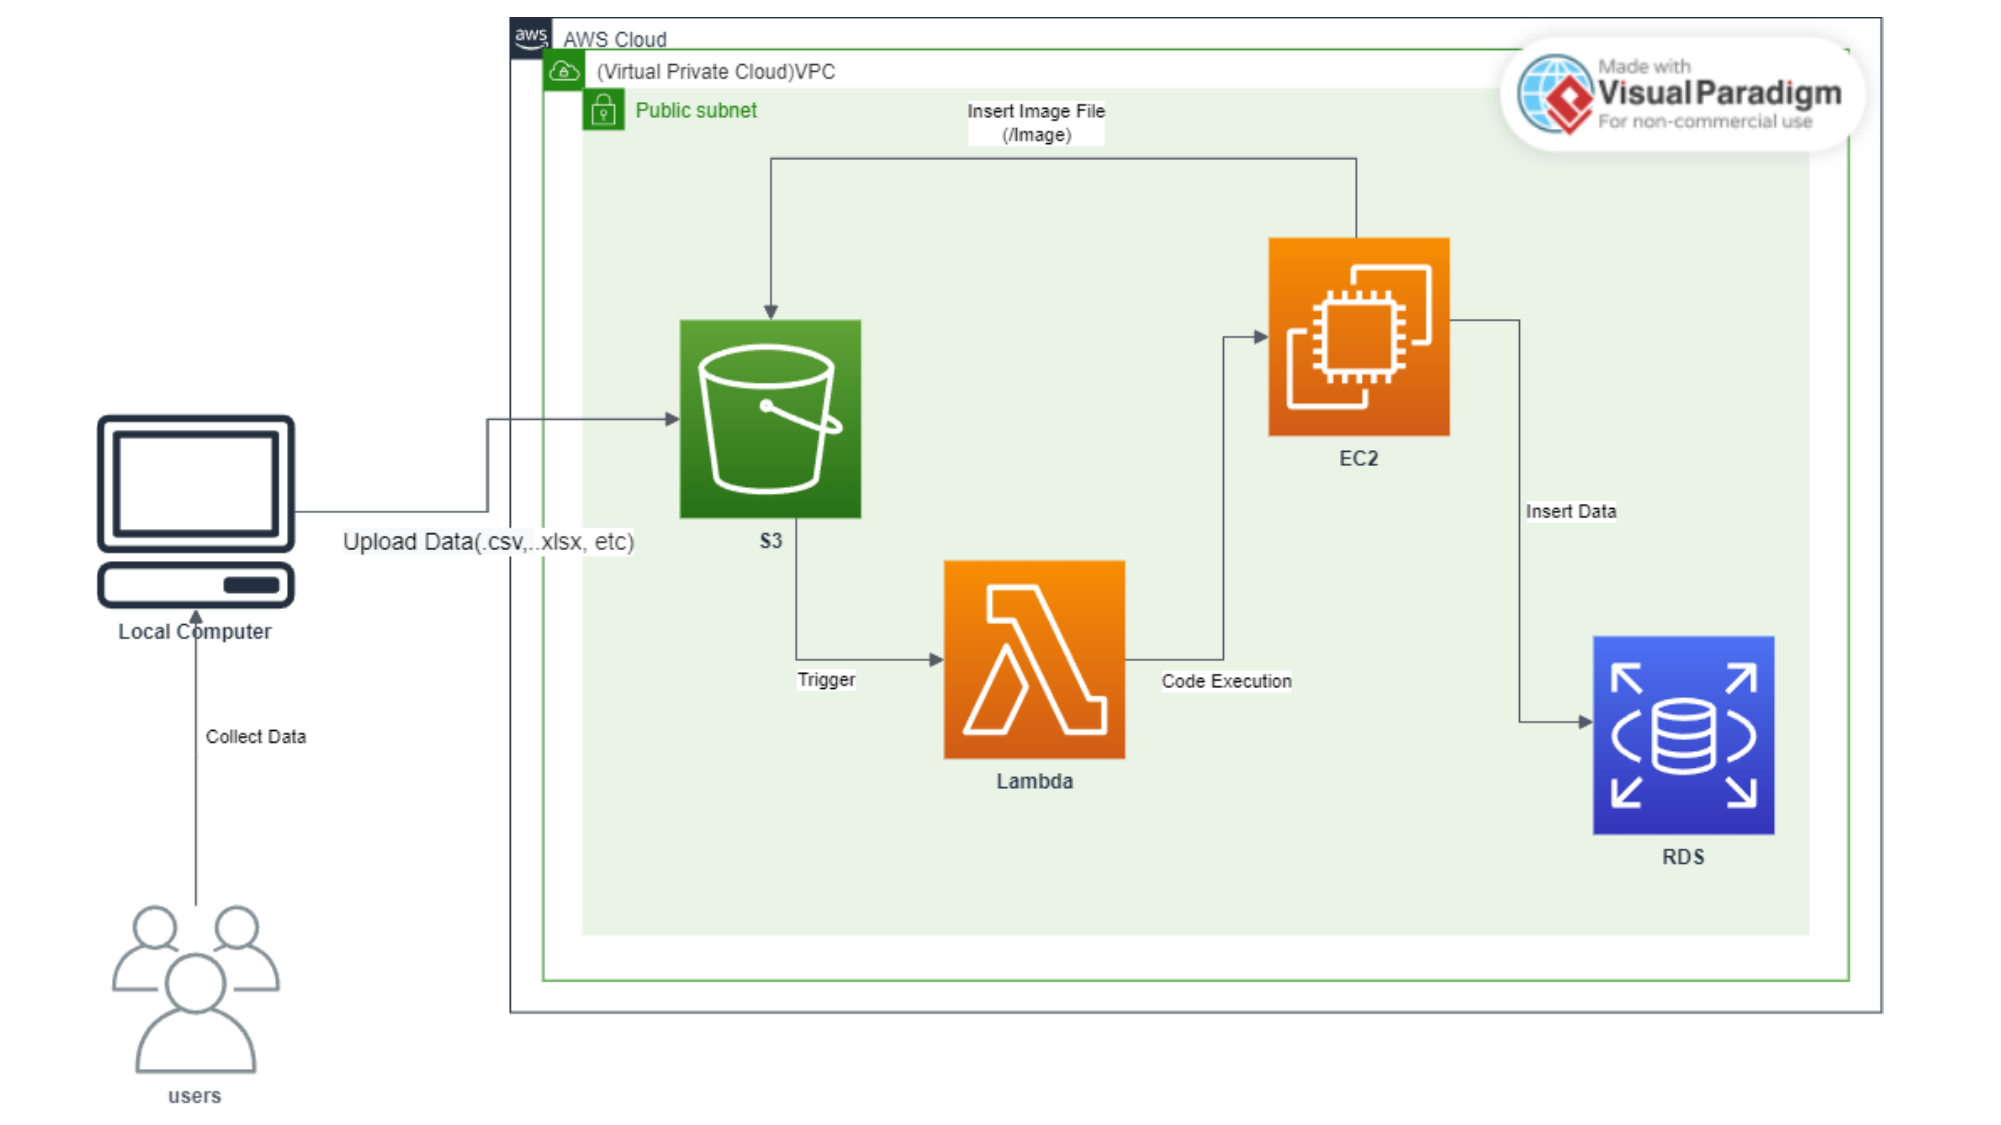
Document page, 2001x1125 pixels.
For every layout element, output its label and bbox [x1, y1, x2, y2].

picture [95, 17, 1884, 1110]
